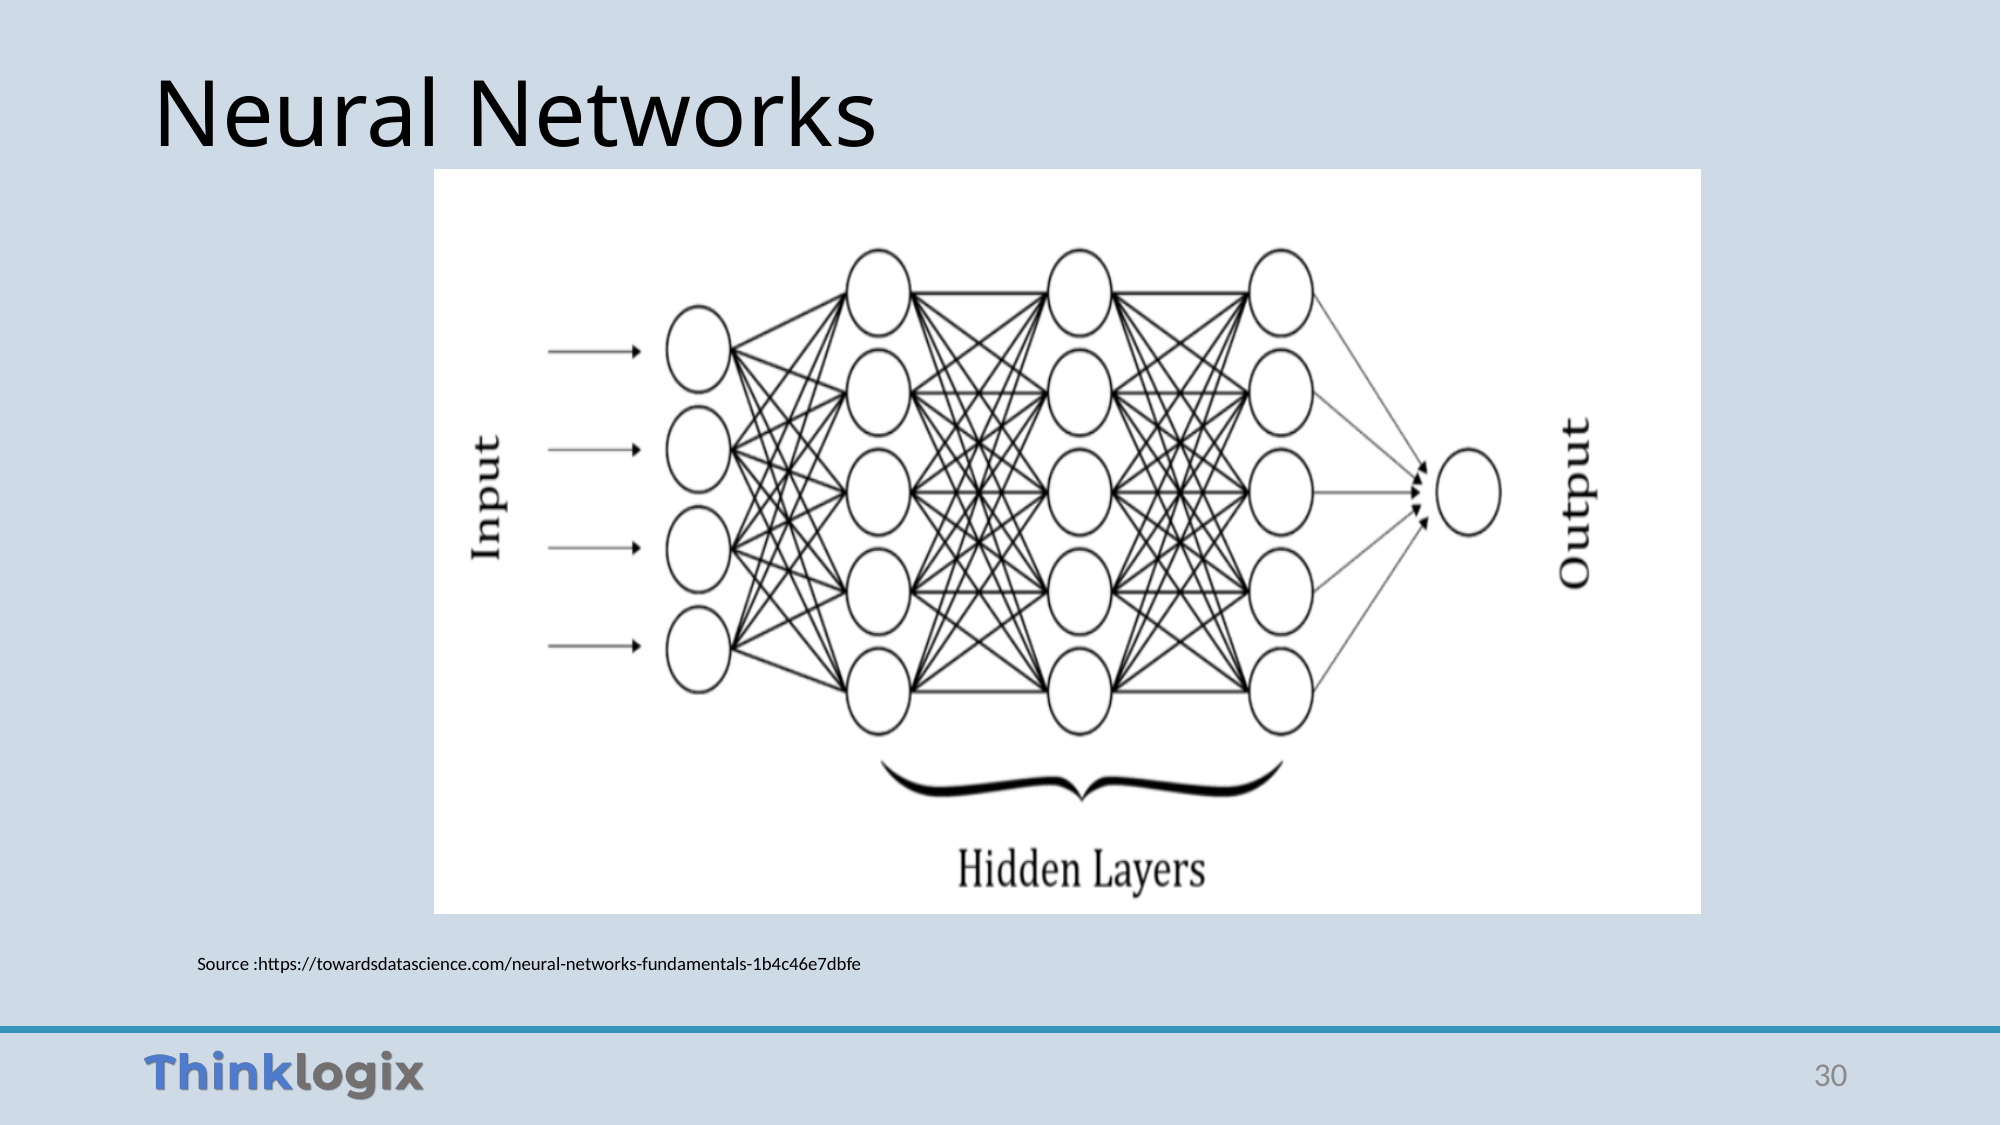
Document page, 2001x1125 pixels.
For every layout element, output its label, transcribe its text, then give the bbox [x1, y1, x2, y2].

text_box Source :https://towardsdatascience.com/neural-networks-fundamentals-1b4c46e7dbfe [182, 944, 1953, 982]
slide_number 30 [1412, 1042, 1863, 1103]
title Neural Networks [137, 59, 1863, 201]
picture [434, 169, 1701, 914]
picture [115, 1036, 456, 1109]
